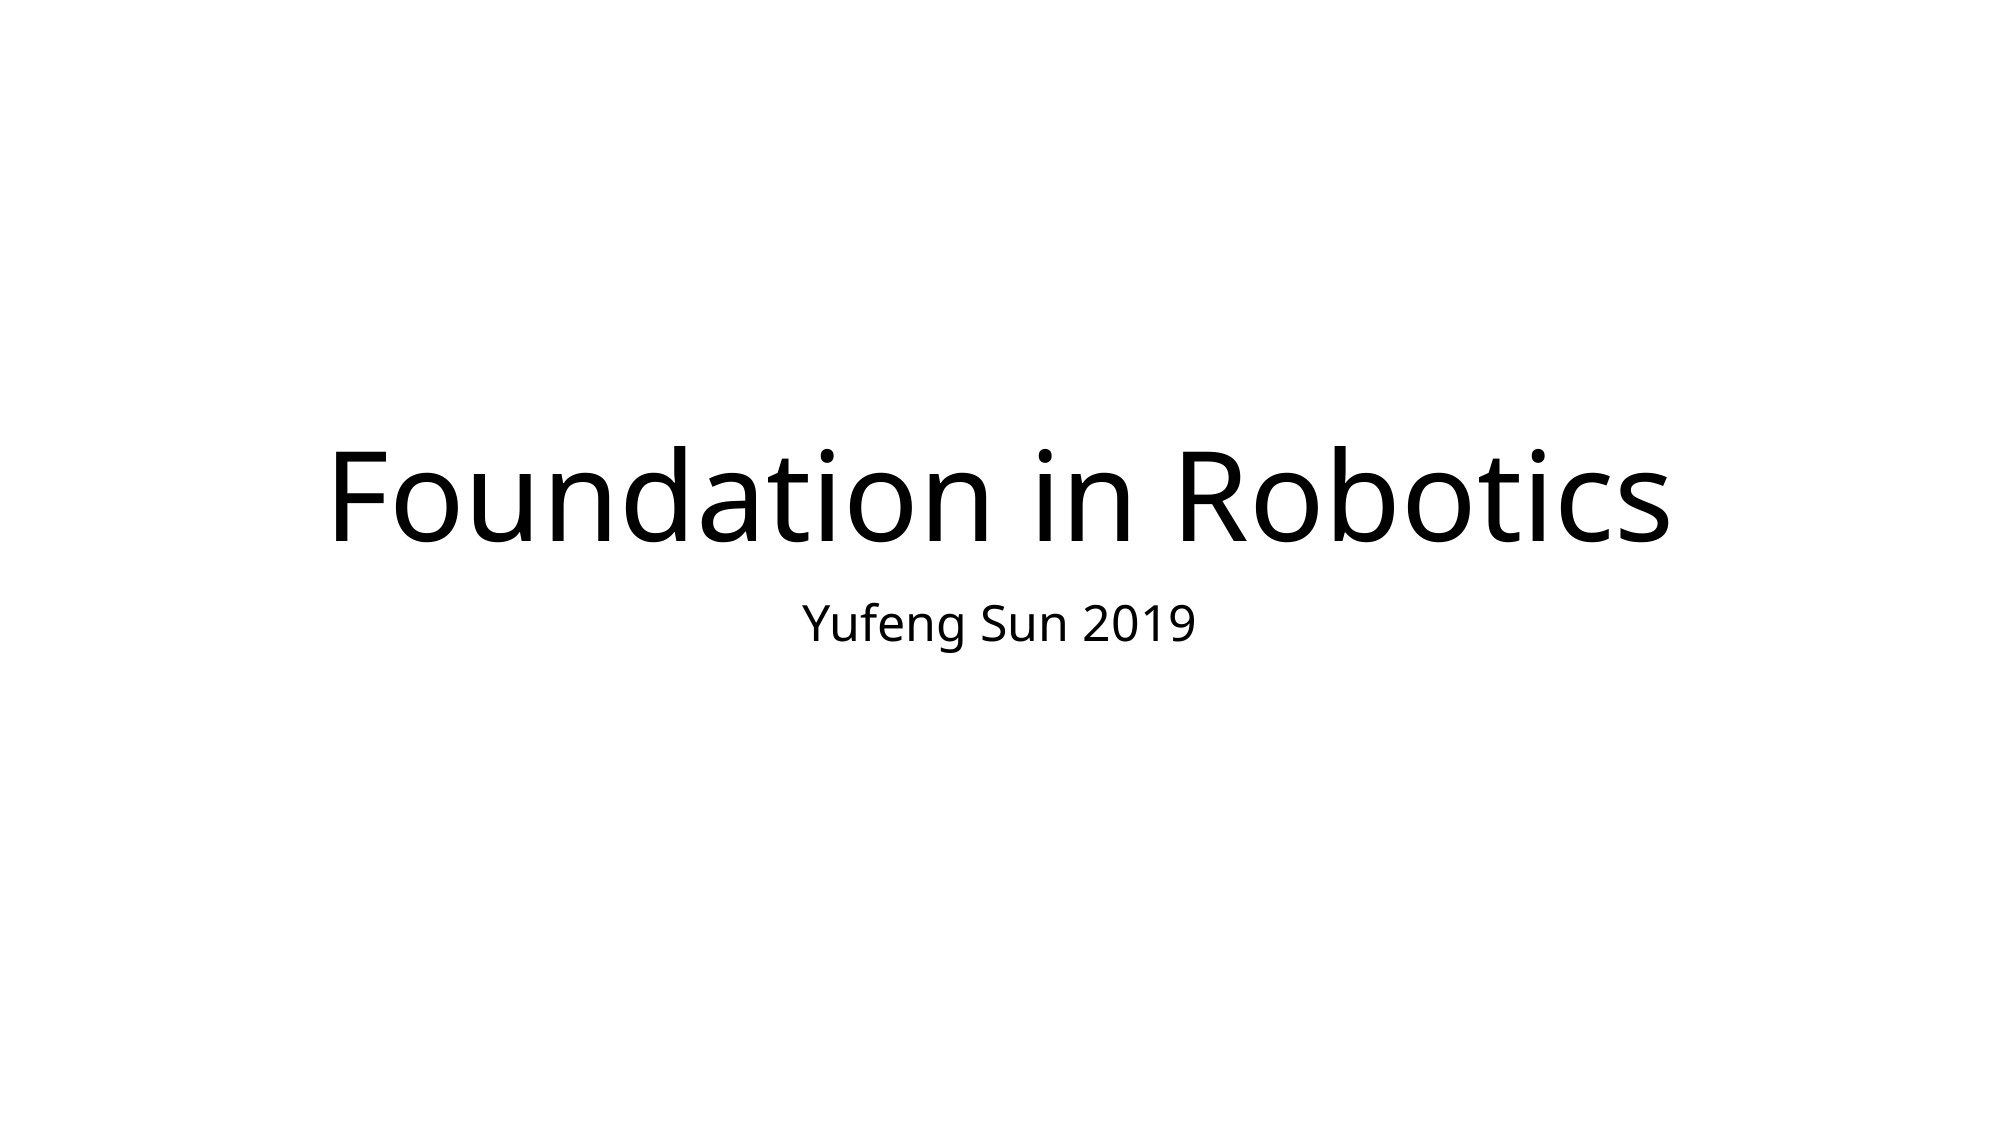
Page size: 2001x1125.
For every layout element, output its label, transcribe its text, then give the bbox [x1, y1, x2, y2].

subtitle Yufeng Sun 2019 [249, 590, 1750, 863]
title Foundation in Robotics [249, 184, 1750, 576]
